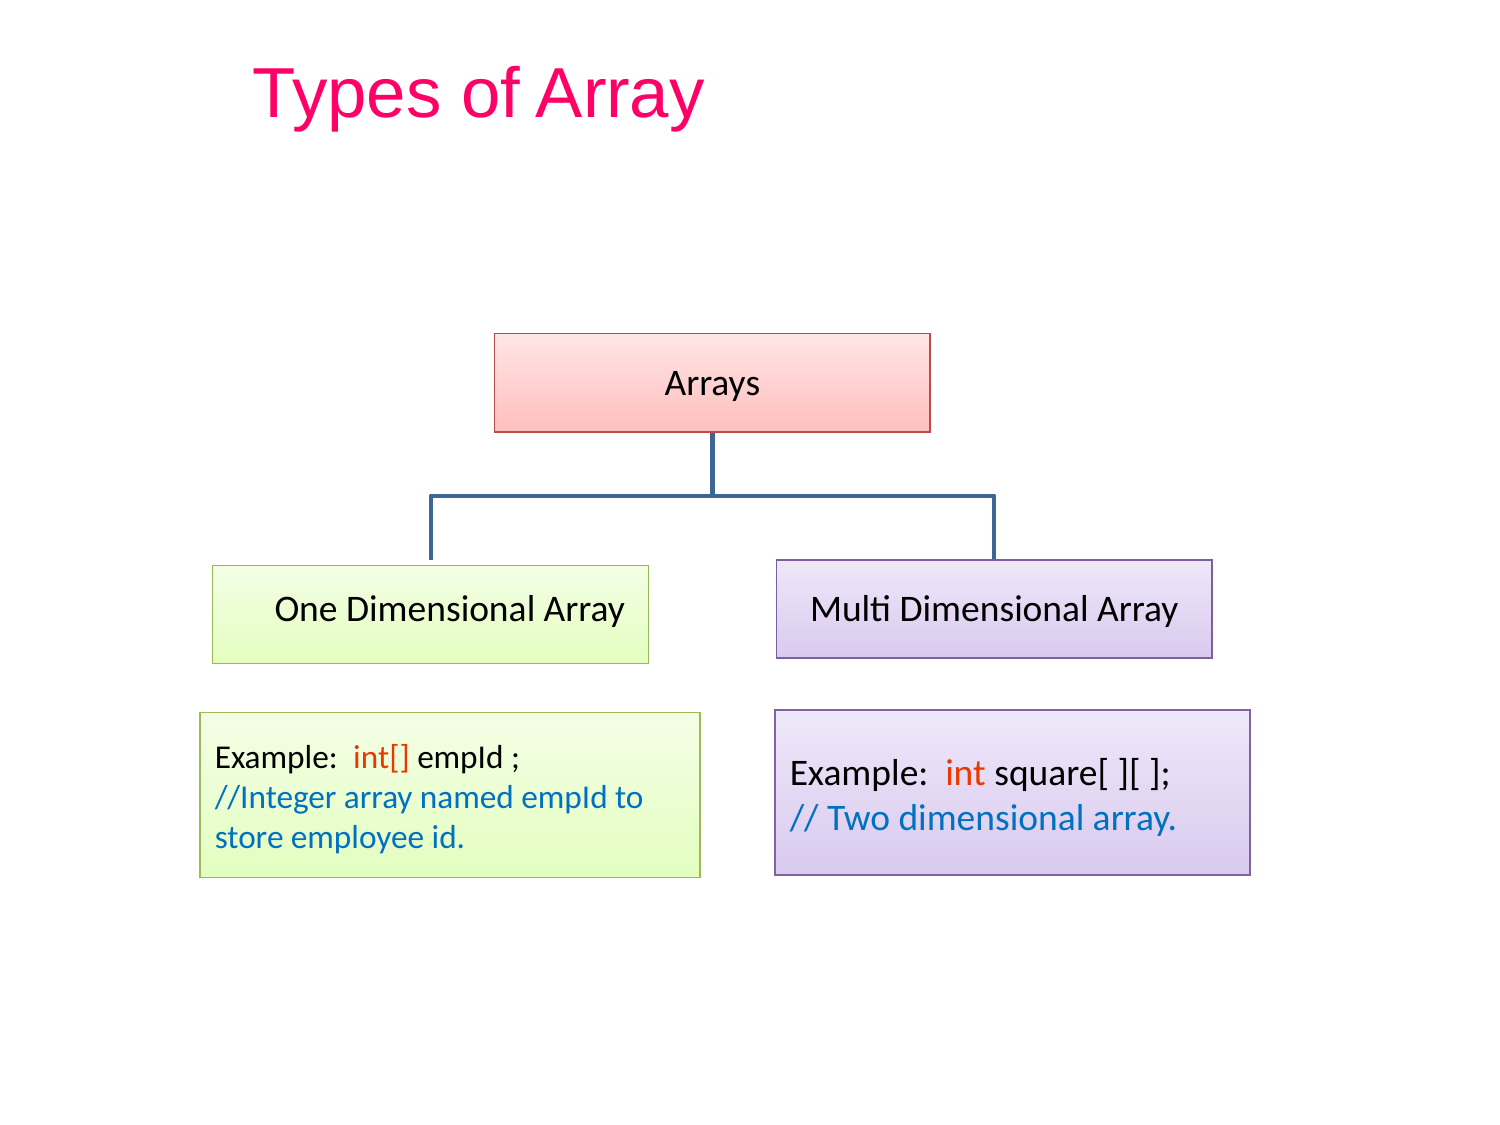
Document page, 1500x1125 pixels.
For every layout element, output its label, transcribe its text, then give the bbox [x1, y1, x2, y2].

title Types of Array [237, 2, 1500, 188]
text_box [199, 333, 1213, 664]
text_box Example: int square[ ][ ]; // Two dimensional array. [774, 709, 1250, 875]
text_box [62, 274, 1463, 520]
text_box Example: int[] empId ; //Integer array named empId to store employee id. [200, 712, 700, 878]
